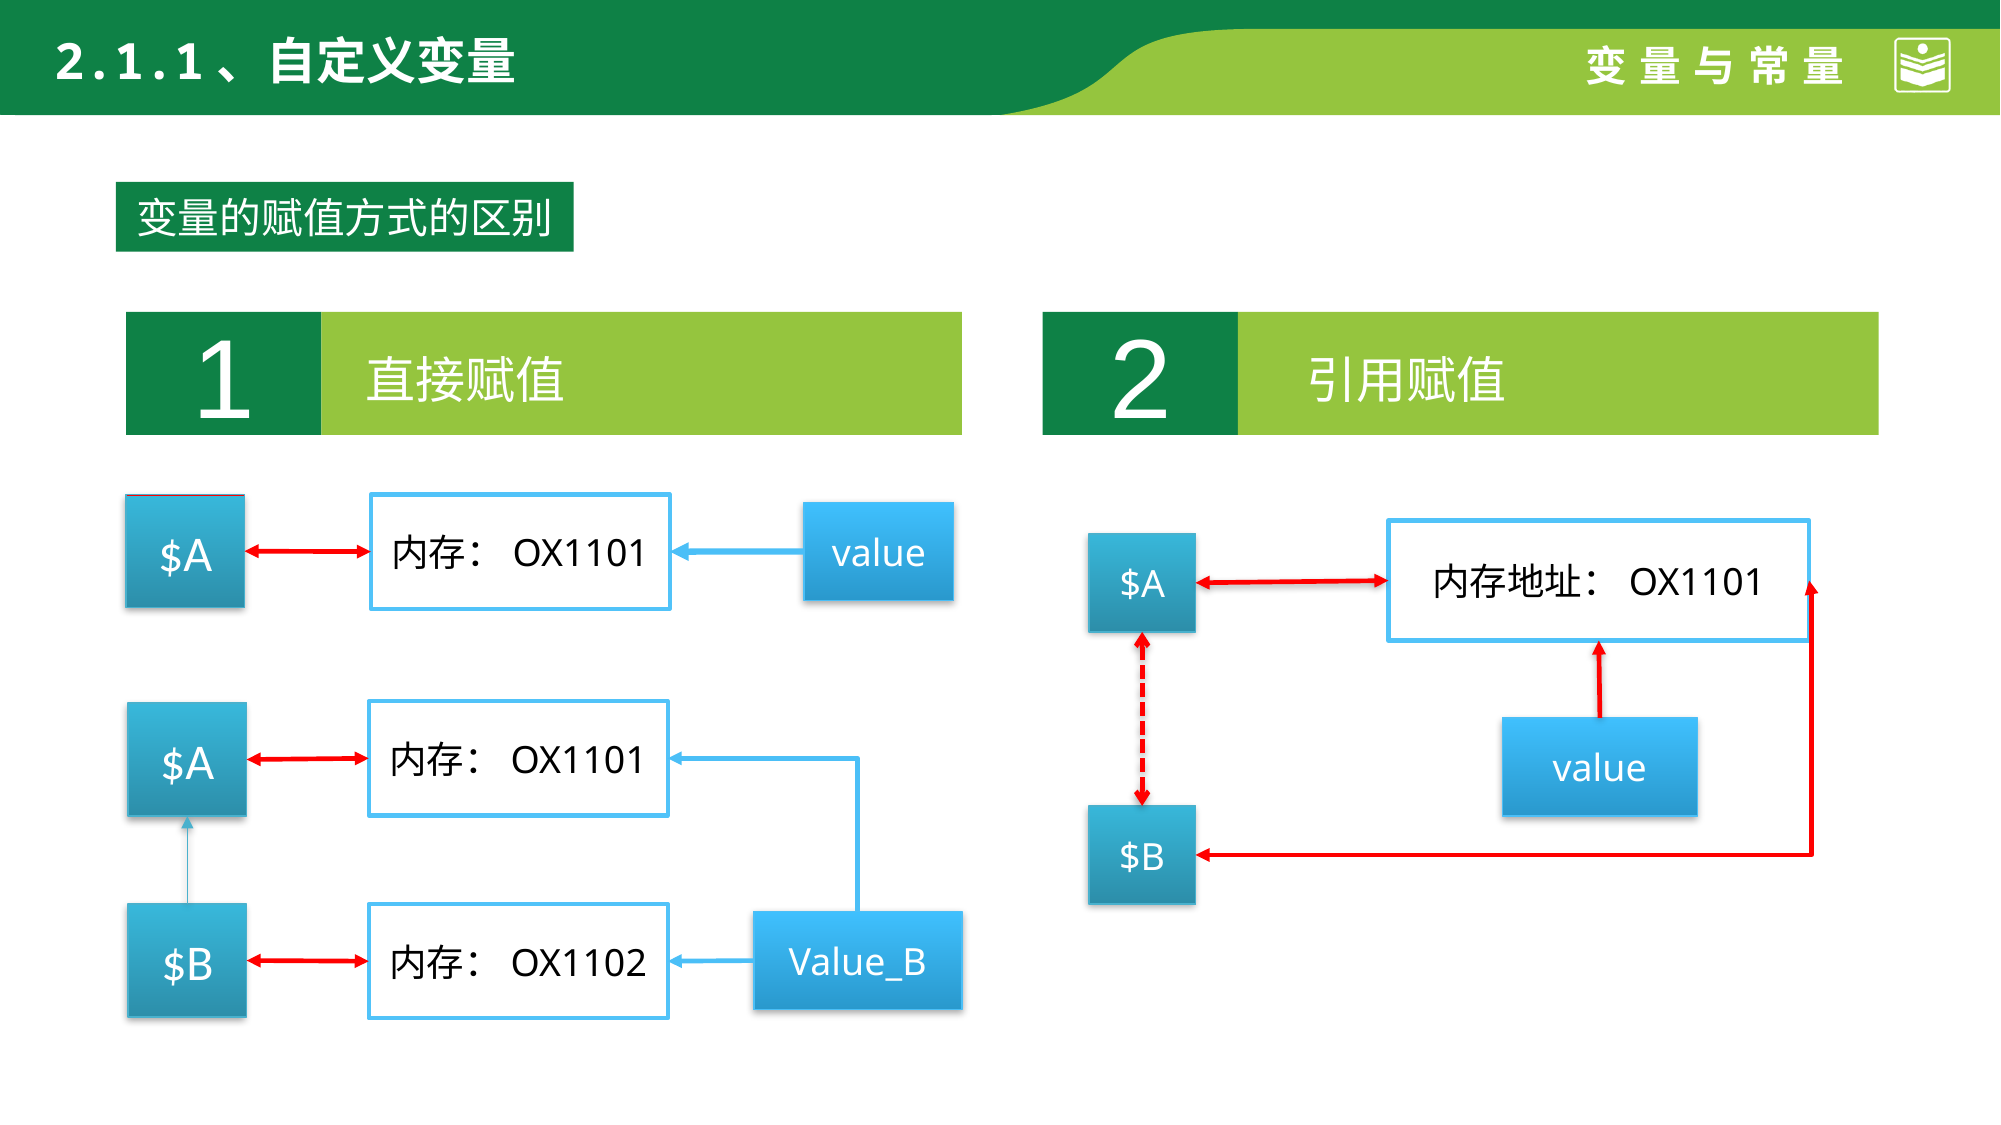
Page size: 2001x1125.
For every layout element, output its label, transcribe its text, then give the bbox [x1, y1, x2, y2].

text_box $B [127, 903, 247, 1018]
text_box Value_B [753, 911, 963, 1010]
text_box 内存：OX1102 [367, 902, 670, 1020]
text_box 直接赋值 [344, 338, 890, 418]
text_box $A [127, 702, 247, 817]
picture [1893, 37, 1951, 93]
text_box 2.1.1、自定义变量 [39, 21, 606, 97]
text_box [1088, 520, 1810, 905]
text_box [999, 28, 2000, 116]
text_box 1 [126, 311, 321, 435]
text_box 2 [1042, 311, 1237, 435]
text_box $A [125, 494, 245, 608]
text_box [1195, 580, 1810, 856]
text_box 内存：OX1101 [369, 492, 672, 611]
text_box 内存：OX1101 [367, 699, 670, 818]
text_box 引用赋值 [1285, 338, 1831, 418]
text_box [321, 311, 962, 435]
text_box 变量与常量 [1570, 32, 1860, 98]
text_box value [803, 502, 954, 601]
text_box [1237, 311, 1879, 435]
text_box [0, 0, 2000, 116]
text_box 变量的赋值方式的区别 [115, 181, 574, 252]
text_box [685, 739, 840, 931]
